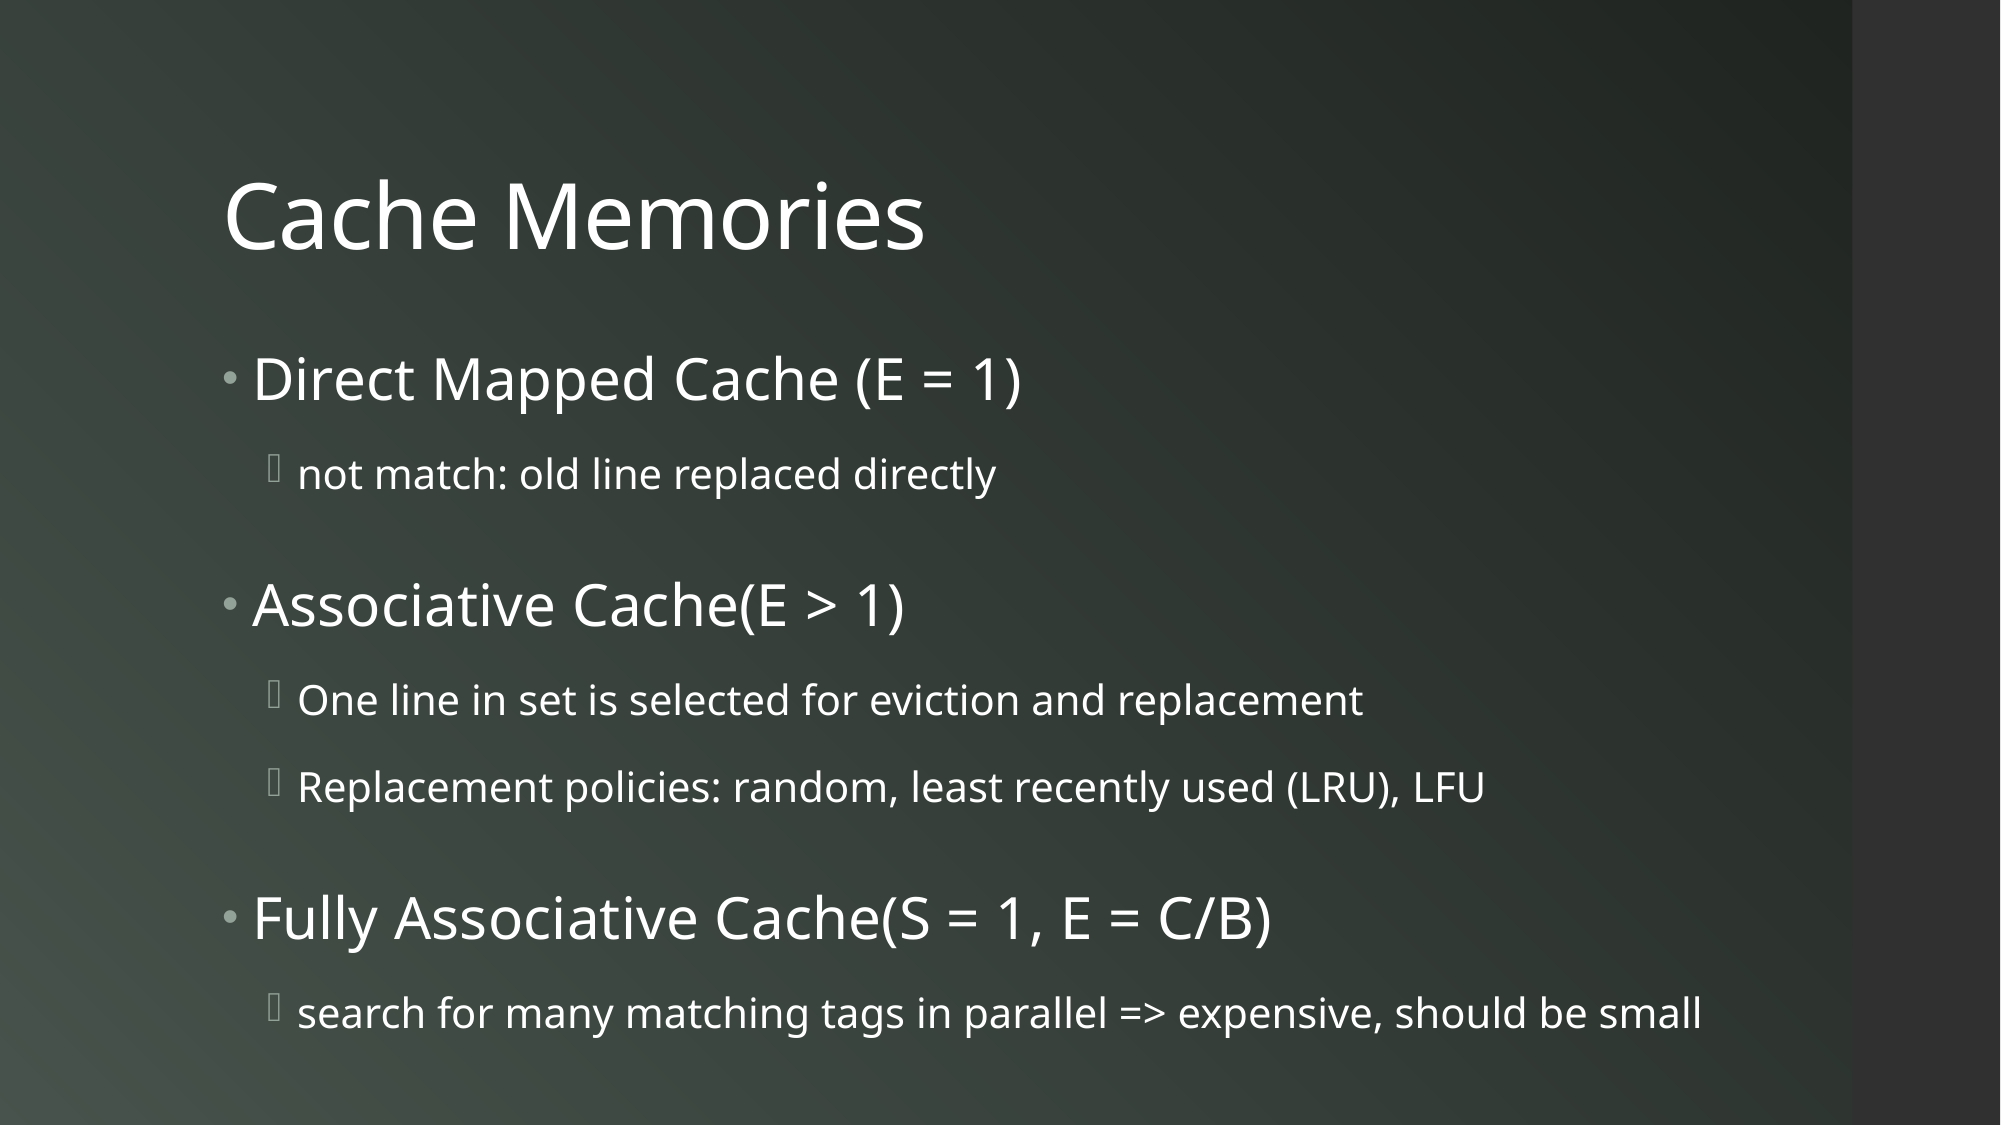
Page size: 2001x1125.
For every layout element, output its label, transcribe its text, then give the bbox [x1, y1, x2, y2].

list Direct Mapped Cache (E = 1) not match: old line replaced directly Associative Cache(E > 1) One line in set is selected for eviction and replacement Replacement policies: random, least recently used (LRU), LFU Fully Associative Cache(S = 1, E = C/B) search for many matching tags in parallel => expensive, should be small [206, 299, 1828, 1105]
title Cache Memories [206, 60, 1797, 278]
